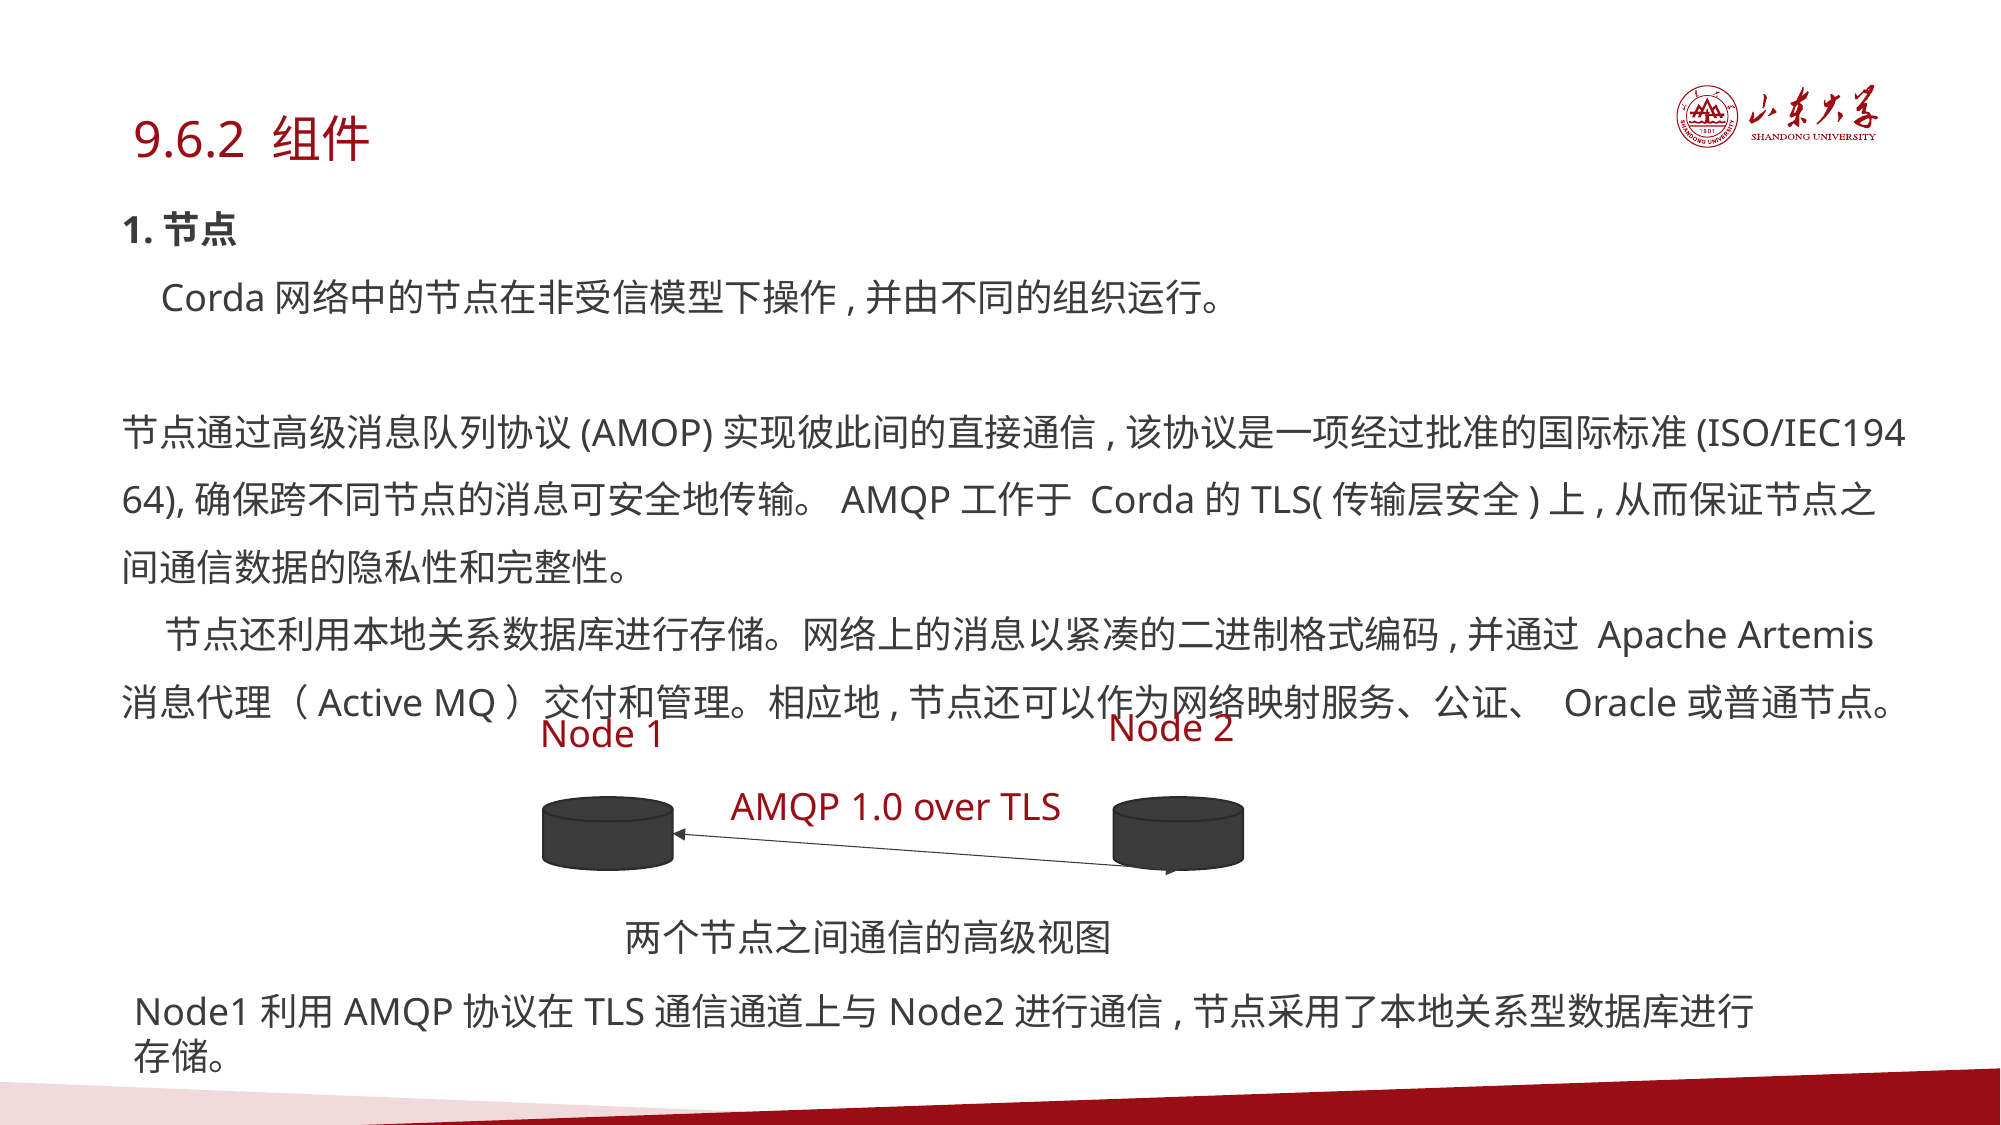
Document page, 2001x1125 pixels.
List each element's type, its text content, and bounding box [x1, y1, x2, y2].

text_box 1.节点 Corda网络中的节点在非受信模型下操作,并由不同的组织运行。 节点通过高级消息队列协议(AMOP)实现彼此间的直接通信,该协议是一项经过批准的国际标准(ISO/IEC19464),确保跨不同节点的消息可安全地传输。AMQP工作于 Corda的TLS(传输层安全)上,从而保证节点之间通信数据的隐私性和完整性。 节点还利用本地关系数据库进行存储。网络上的消息以紧凑的二进制格式编码,并通过 Apache Artemis消息代理（Active MQ）交付和管理。相应地,节点还可以作为网络映射服务、公证、 Oracle或普通节点。 [106, 176, 1923, 799]
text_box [524, 696, 1264, 870]
text_box 两个节点之间通信的高级视图 [610, 906, 1181, 967]
text_box 9.6.2 组件 [119, 100, 1022, 176]
text_box Node1利用AMQP协议在TLS通信通道上与Node2进行通信,节点采用了本地关系型数据库进行存储。 [119, 980, 1803, 1085]
